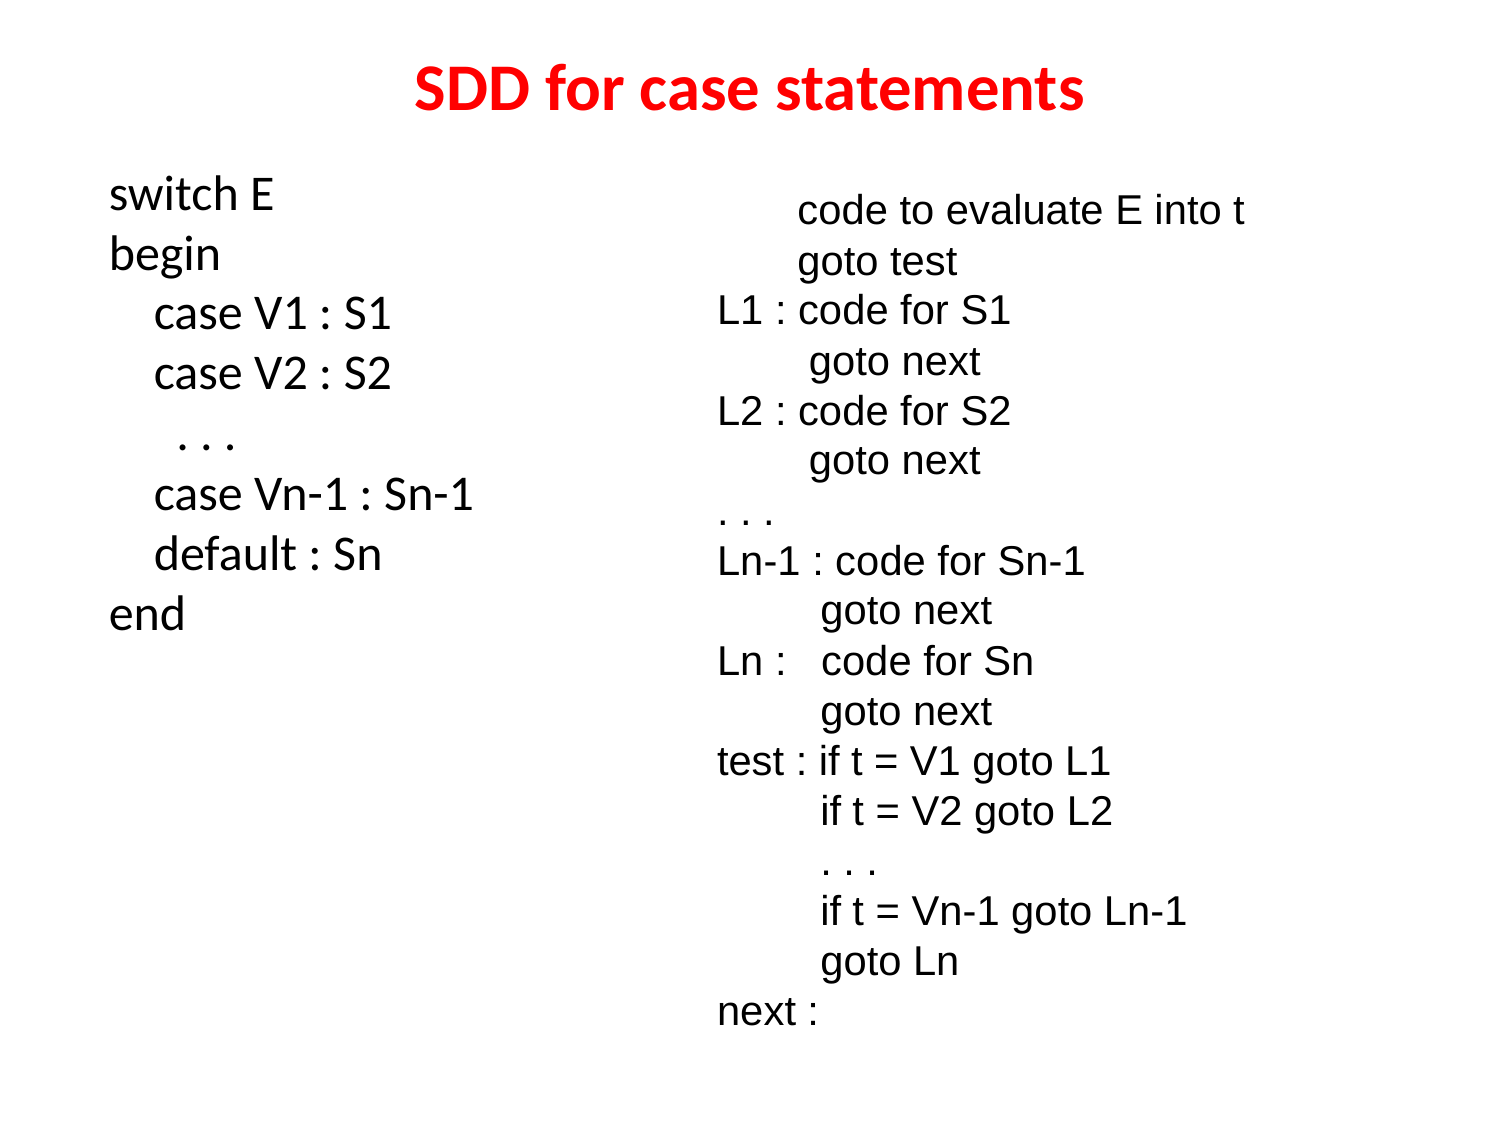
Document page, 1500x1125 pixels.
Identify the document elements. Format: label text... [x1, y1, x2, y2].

text_box code to evaluate E into t goto test L1 : code for S1 goto next L2 : code for S2 goto next . . . Ln-1 : code for Sn-1 goto next Ln : code for Sn goto next test : if t = V1 goto L1 if t = V2 goto L2 . . . if t = Vn-1 goto Ln-1 goto Ln next : [701, 175, 1452, 1050]
list switch E begin case V1 : S1 case V2 : S2 . . . case Vn-1 : Sn-1 default : Sn end [75, 152, 536, 1005]
title SDD for case statements [75, 45, 1425, 123]
